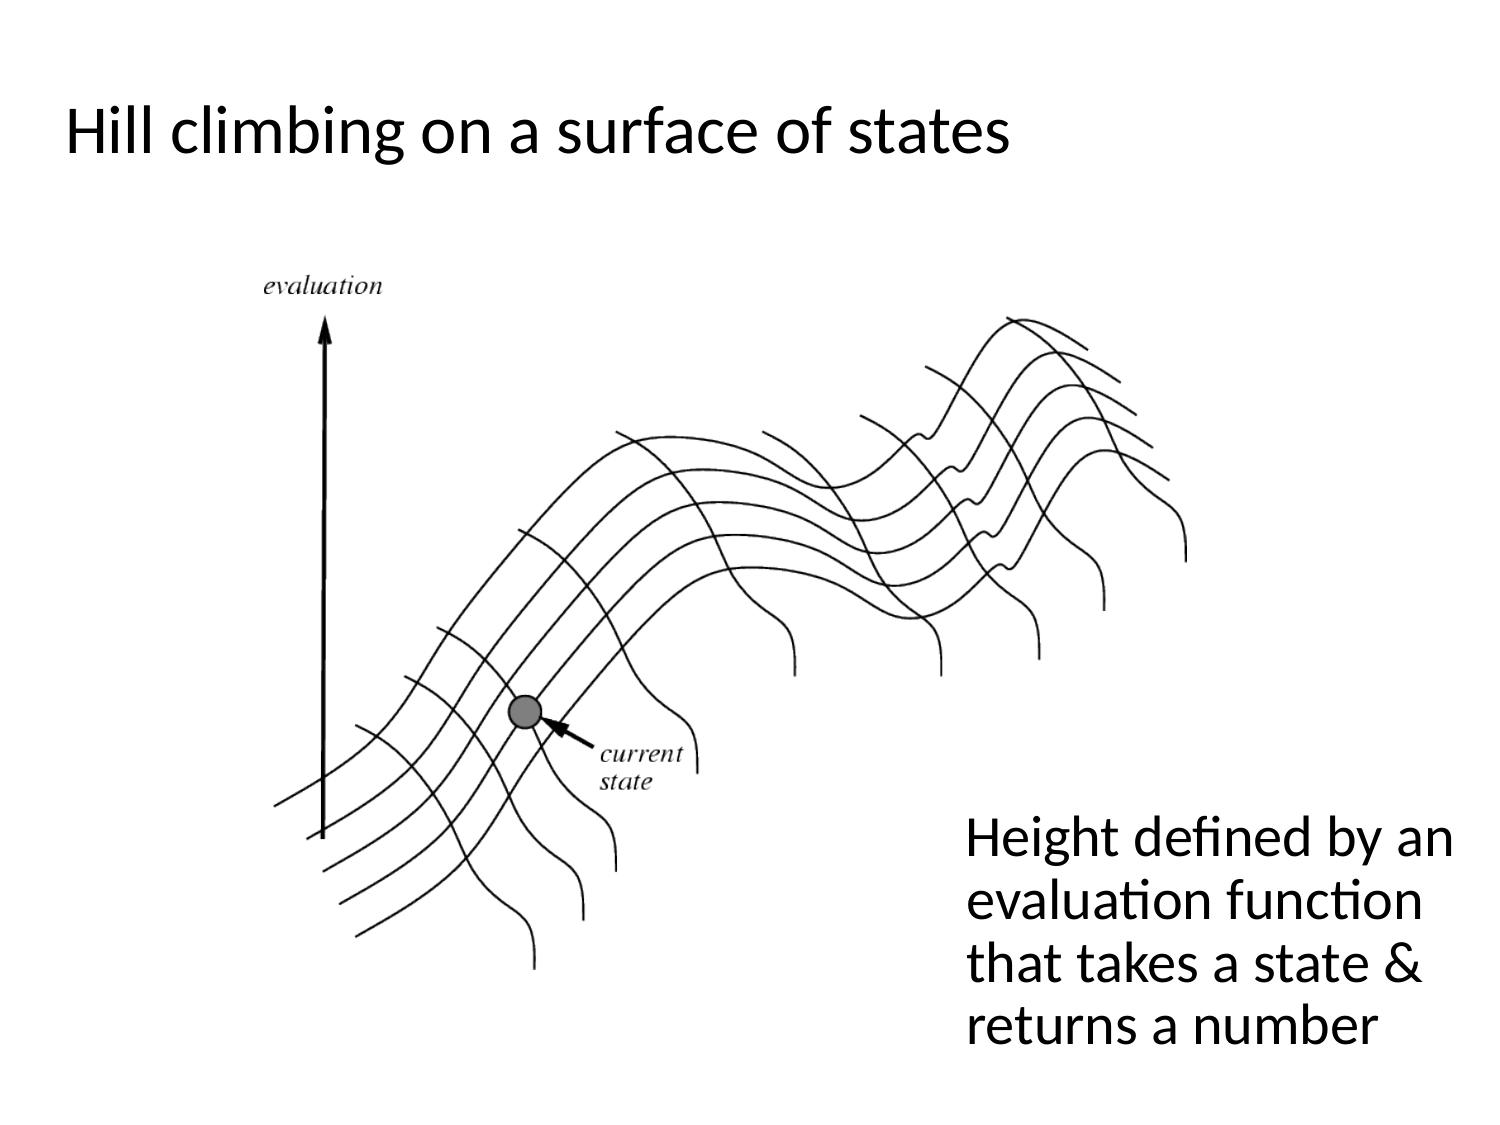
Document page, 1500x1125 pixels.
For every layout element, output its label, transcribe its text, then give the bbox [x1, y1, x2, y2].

title Hill climbing on a surface of states [50, 37, 1425, 225]
list Height defined by an evaluation function that takes a state & returns a number [950, 798, 1475, 1081]
picture [264, 274, 1187, 970]
